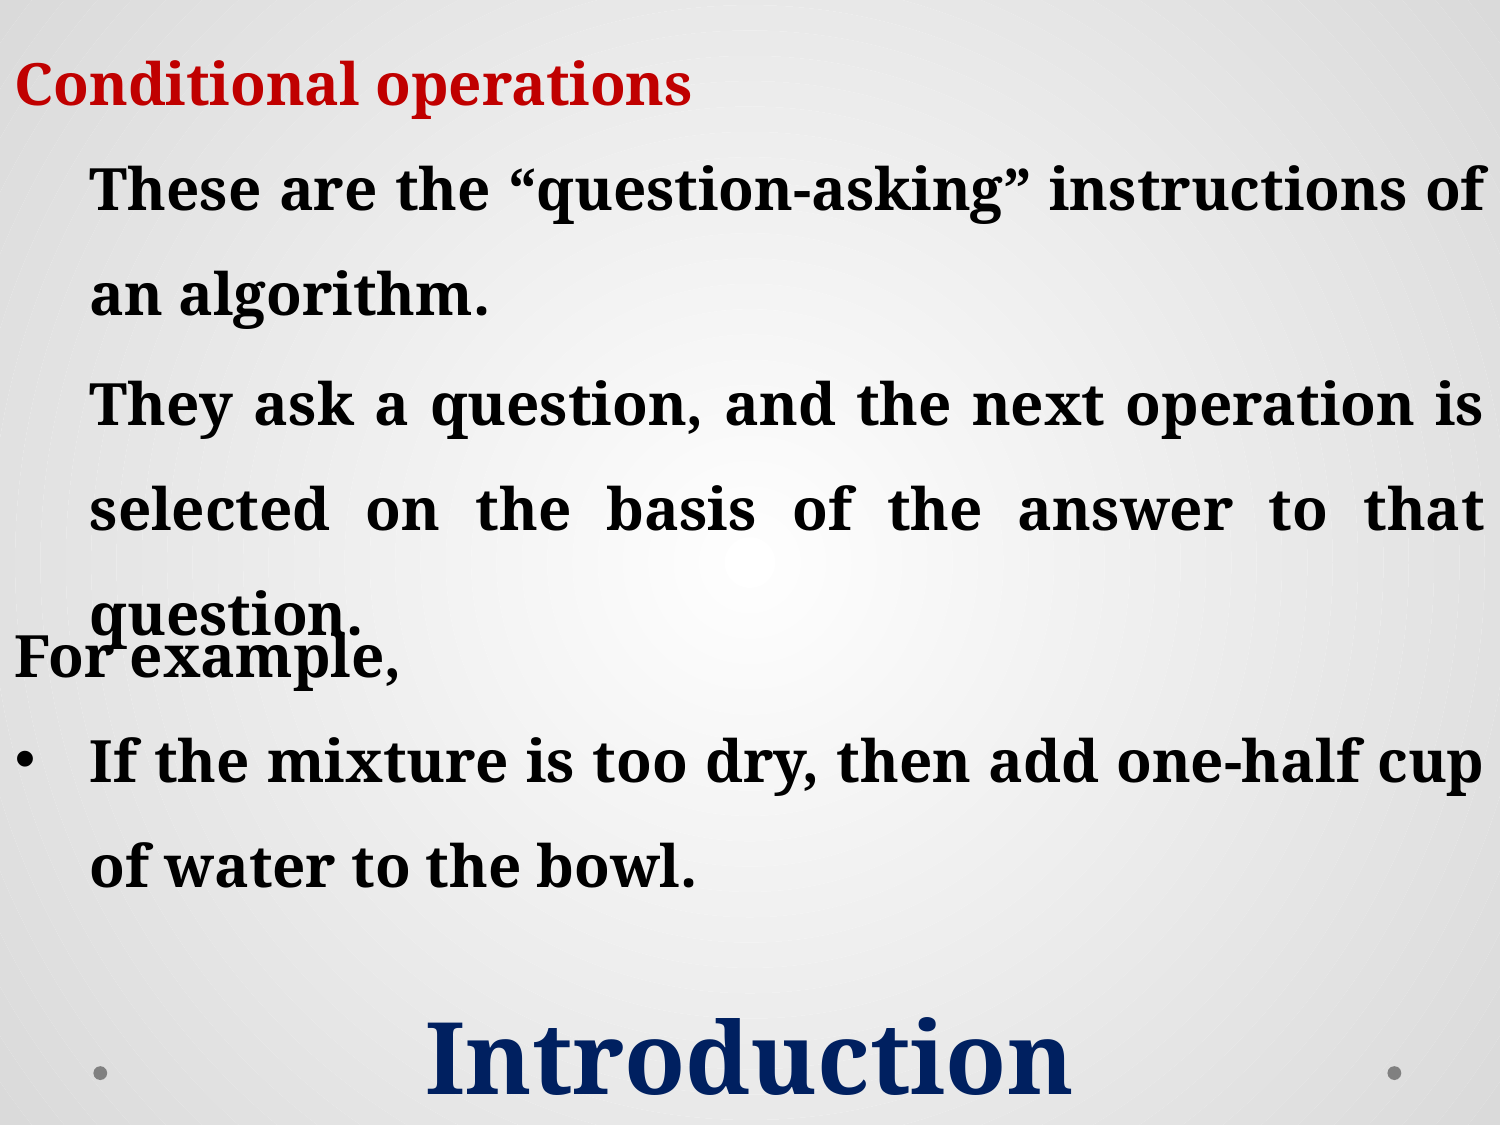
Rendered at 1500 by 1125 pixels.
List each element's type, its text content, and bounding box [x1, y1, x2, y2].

text_box Introduction [0, 986, 1500, 1122]
text_box Conditional operations These are the “question-asking” instructions of an algorithm. [0, 4, 1500, 324]
text_box For example, If the mixture is too dry, then add one-half cup of water to the bowl. [0, 576, 1500, 907]
text_box They ask a question, and the next operation is selected on the basis of the answer to that question. [0, 324, 1500, 576]
